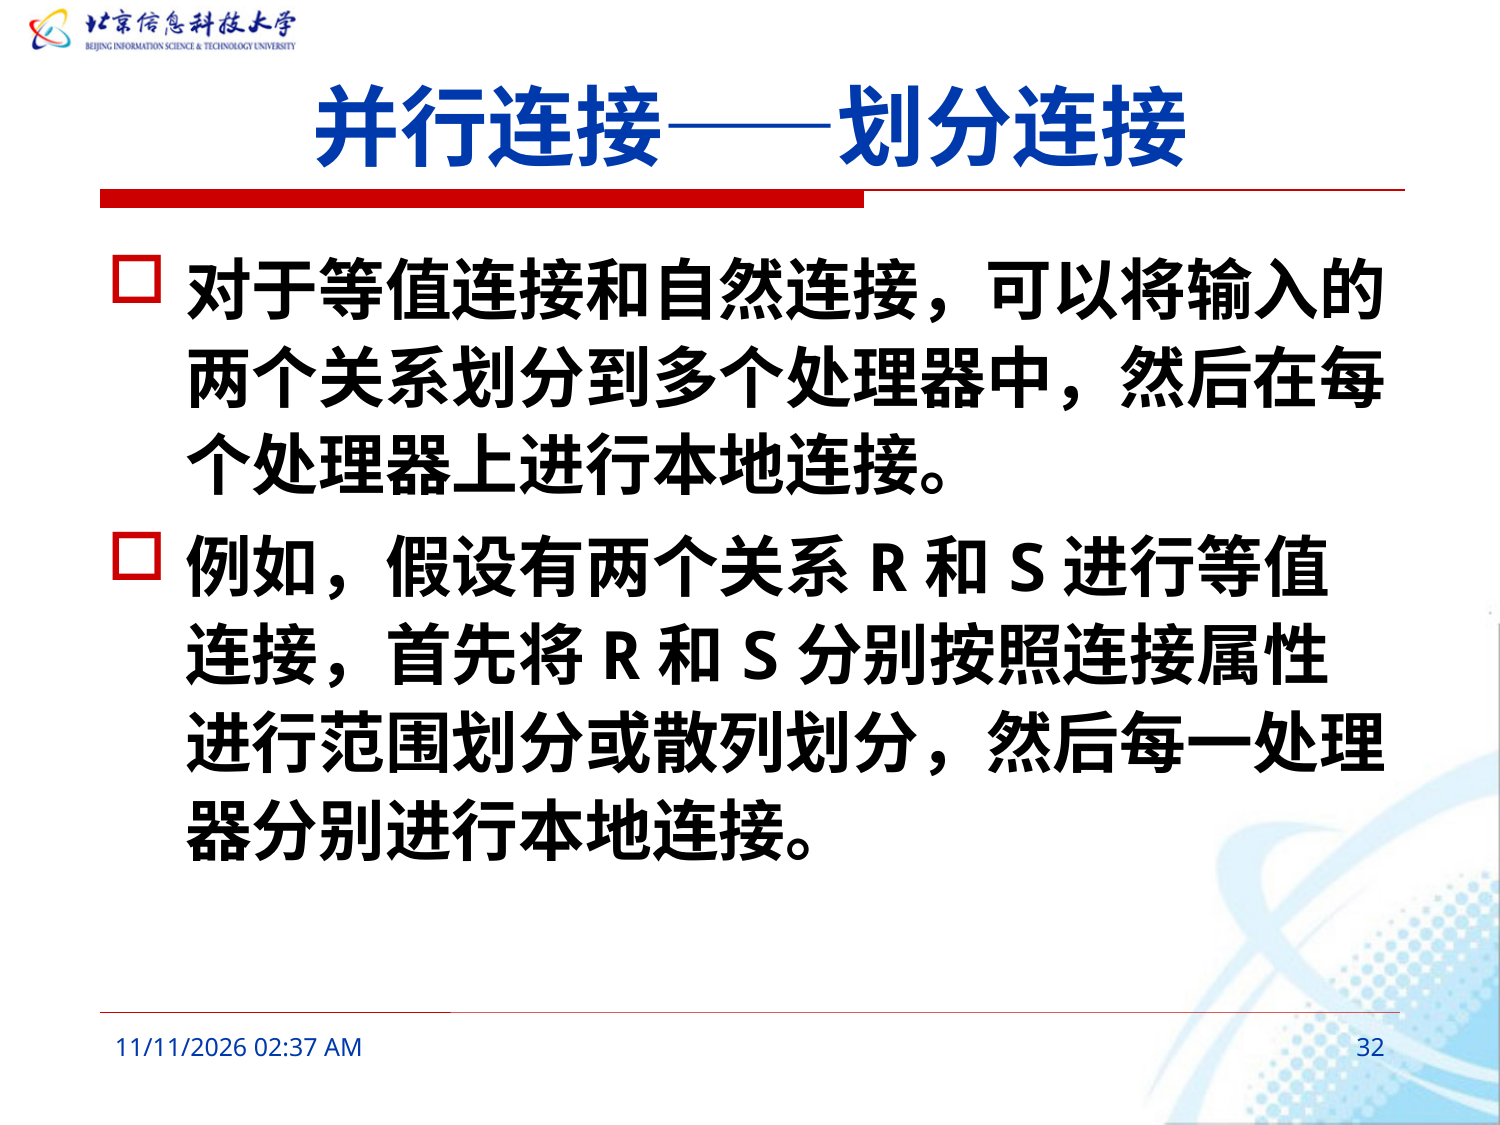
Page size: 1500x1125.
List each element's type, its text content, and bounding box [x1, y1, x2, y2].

picture [0, 0, 1500, 1125]
title 并行连接——划分连接 [93, 49, 1407, 185]
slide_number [99, 1024, 432, 1103]
slide_number 32 [1074, 1024, 1401, 1103]
list 对于等值连接和自然连接，可以将输入的两个关系划分到多个处理器中，然后在每个处理器上进行本地连接。 例如，假设有两个关系R和S进行等值连接，首先将R和S分别按照连接属性进行范围划分或散列划分，然后每一处理器分别进行本地连接。 [92, 231, 1406, 1000]
